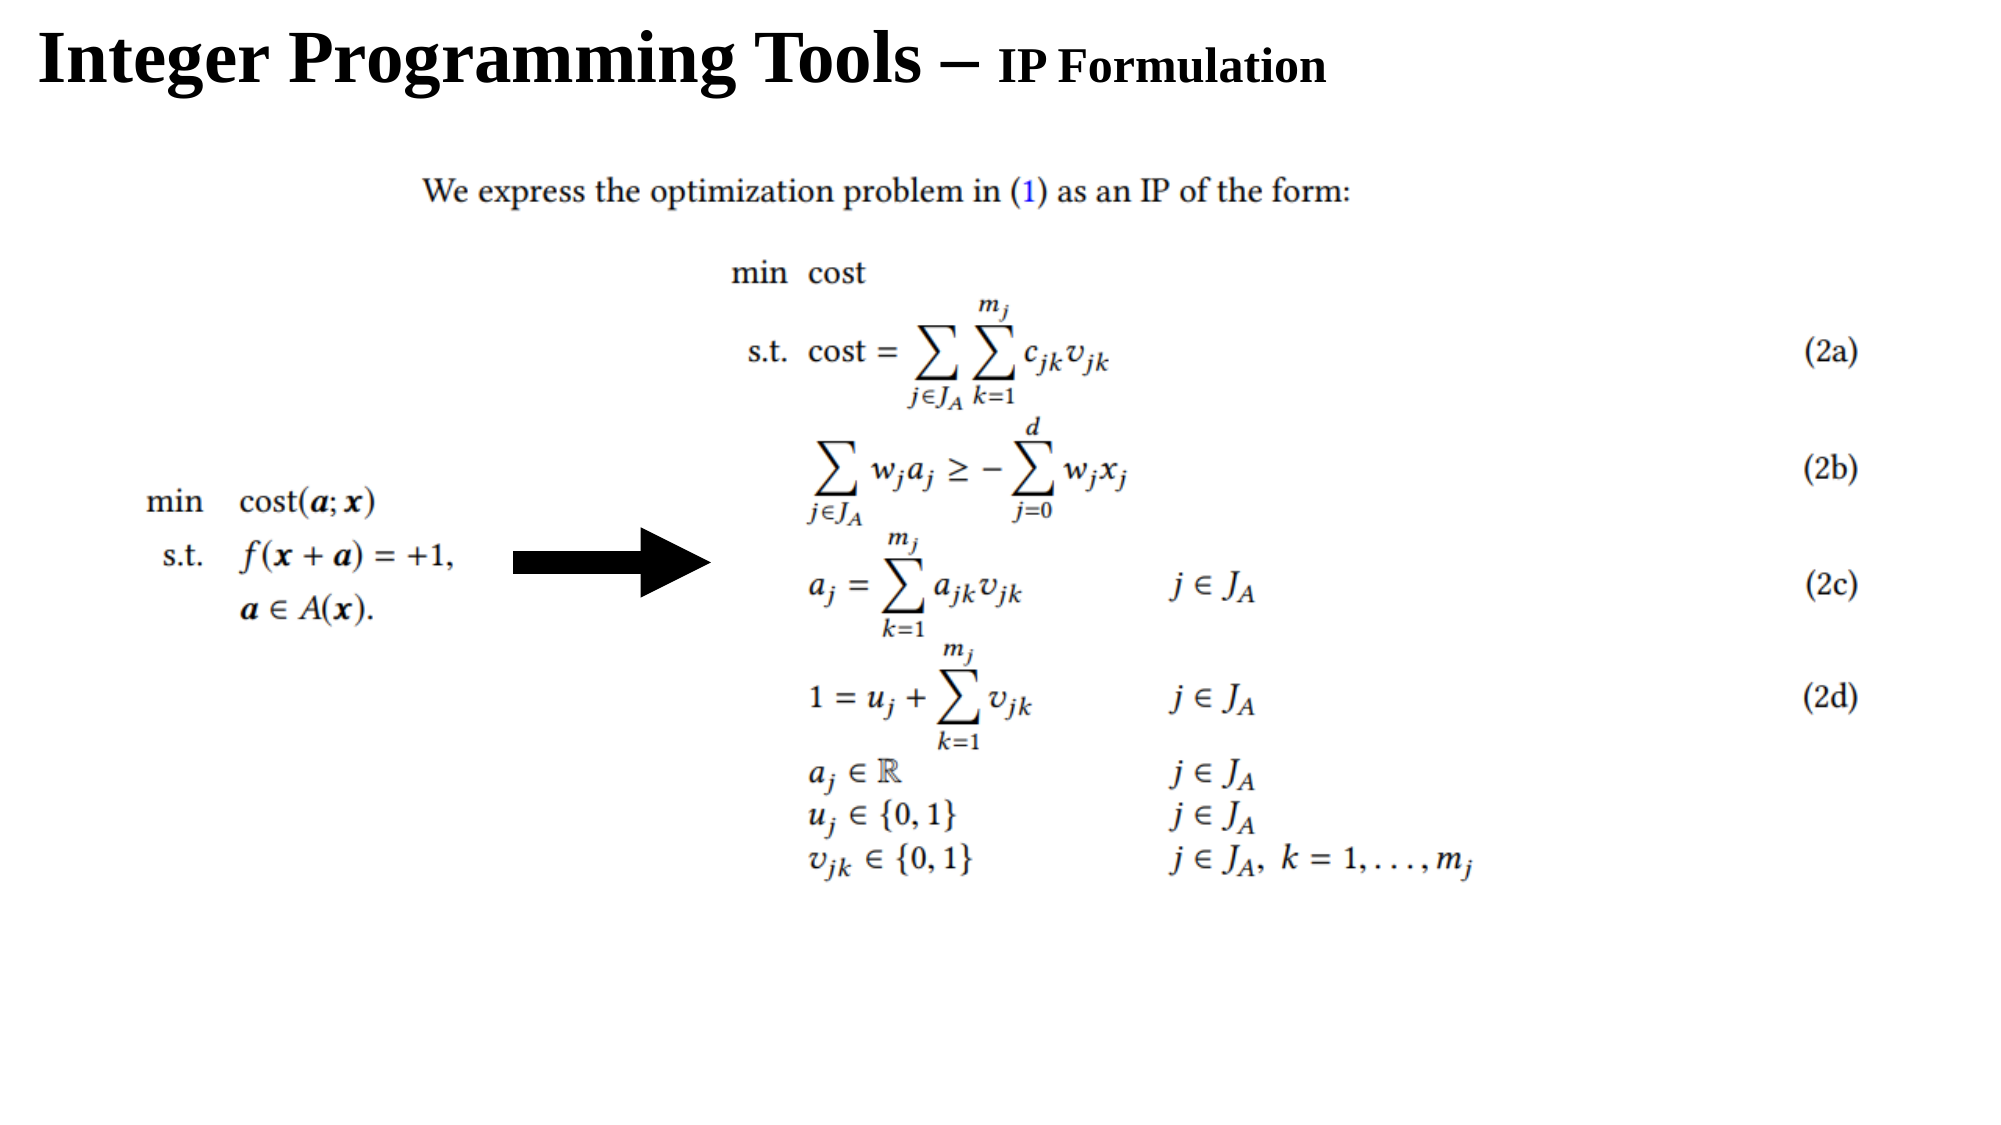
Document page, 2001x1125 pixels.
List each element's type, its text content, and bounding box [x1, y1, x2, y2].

text_box Integer Programming Tools – IP Formulation [22, 0, 1343, 105]
picture [103, 155, 1897, 903]
